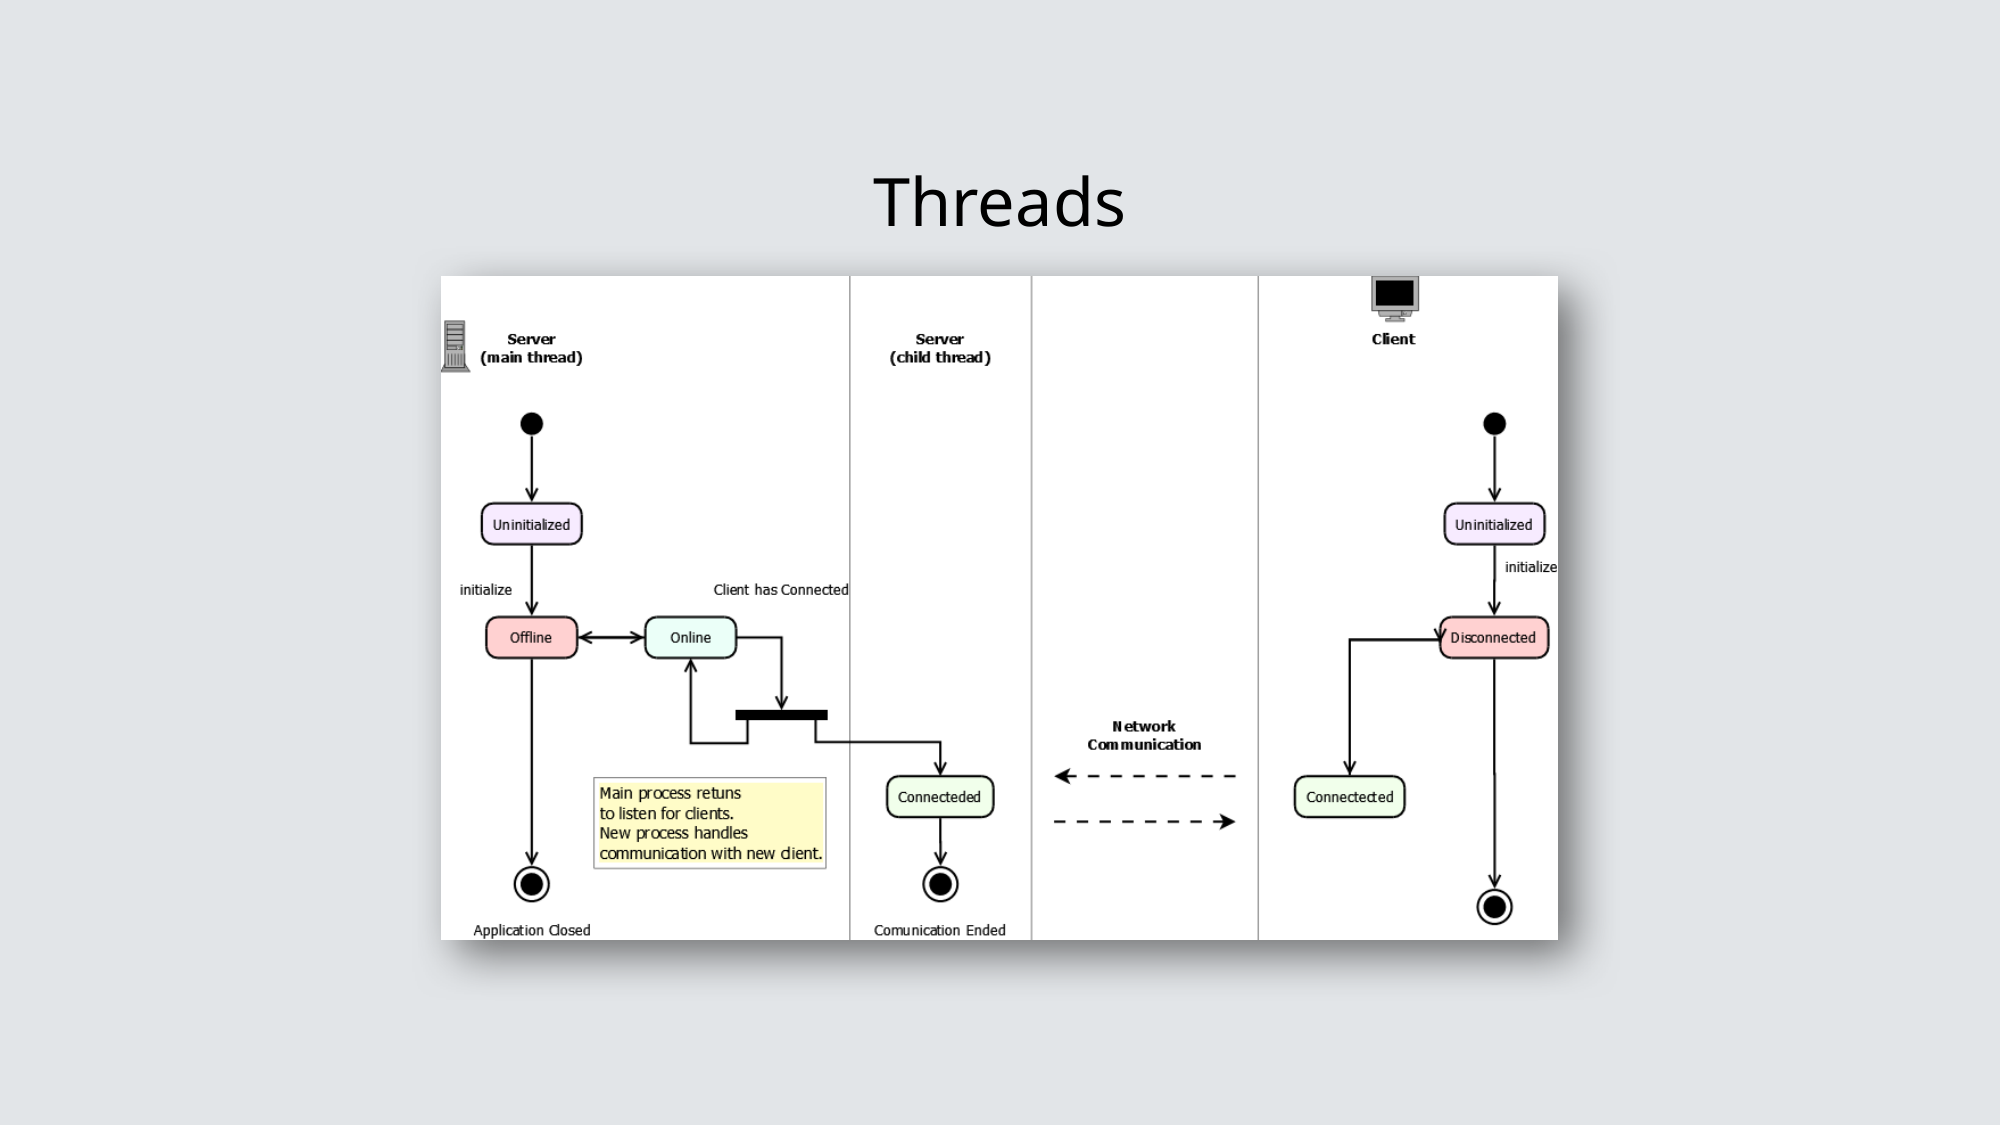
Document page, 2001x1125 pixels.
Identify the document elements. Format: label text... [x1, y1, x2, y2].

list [441, 276, 1559, 940]
title Threads [162, 64, 1838, 248]
